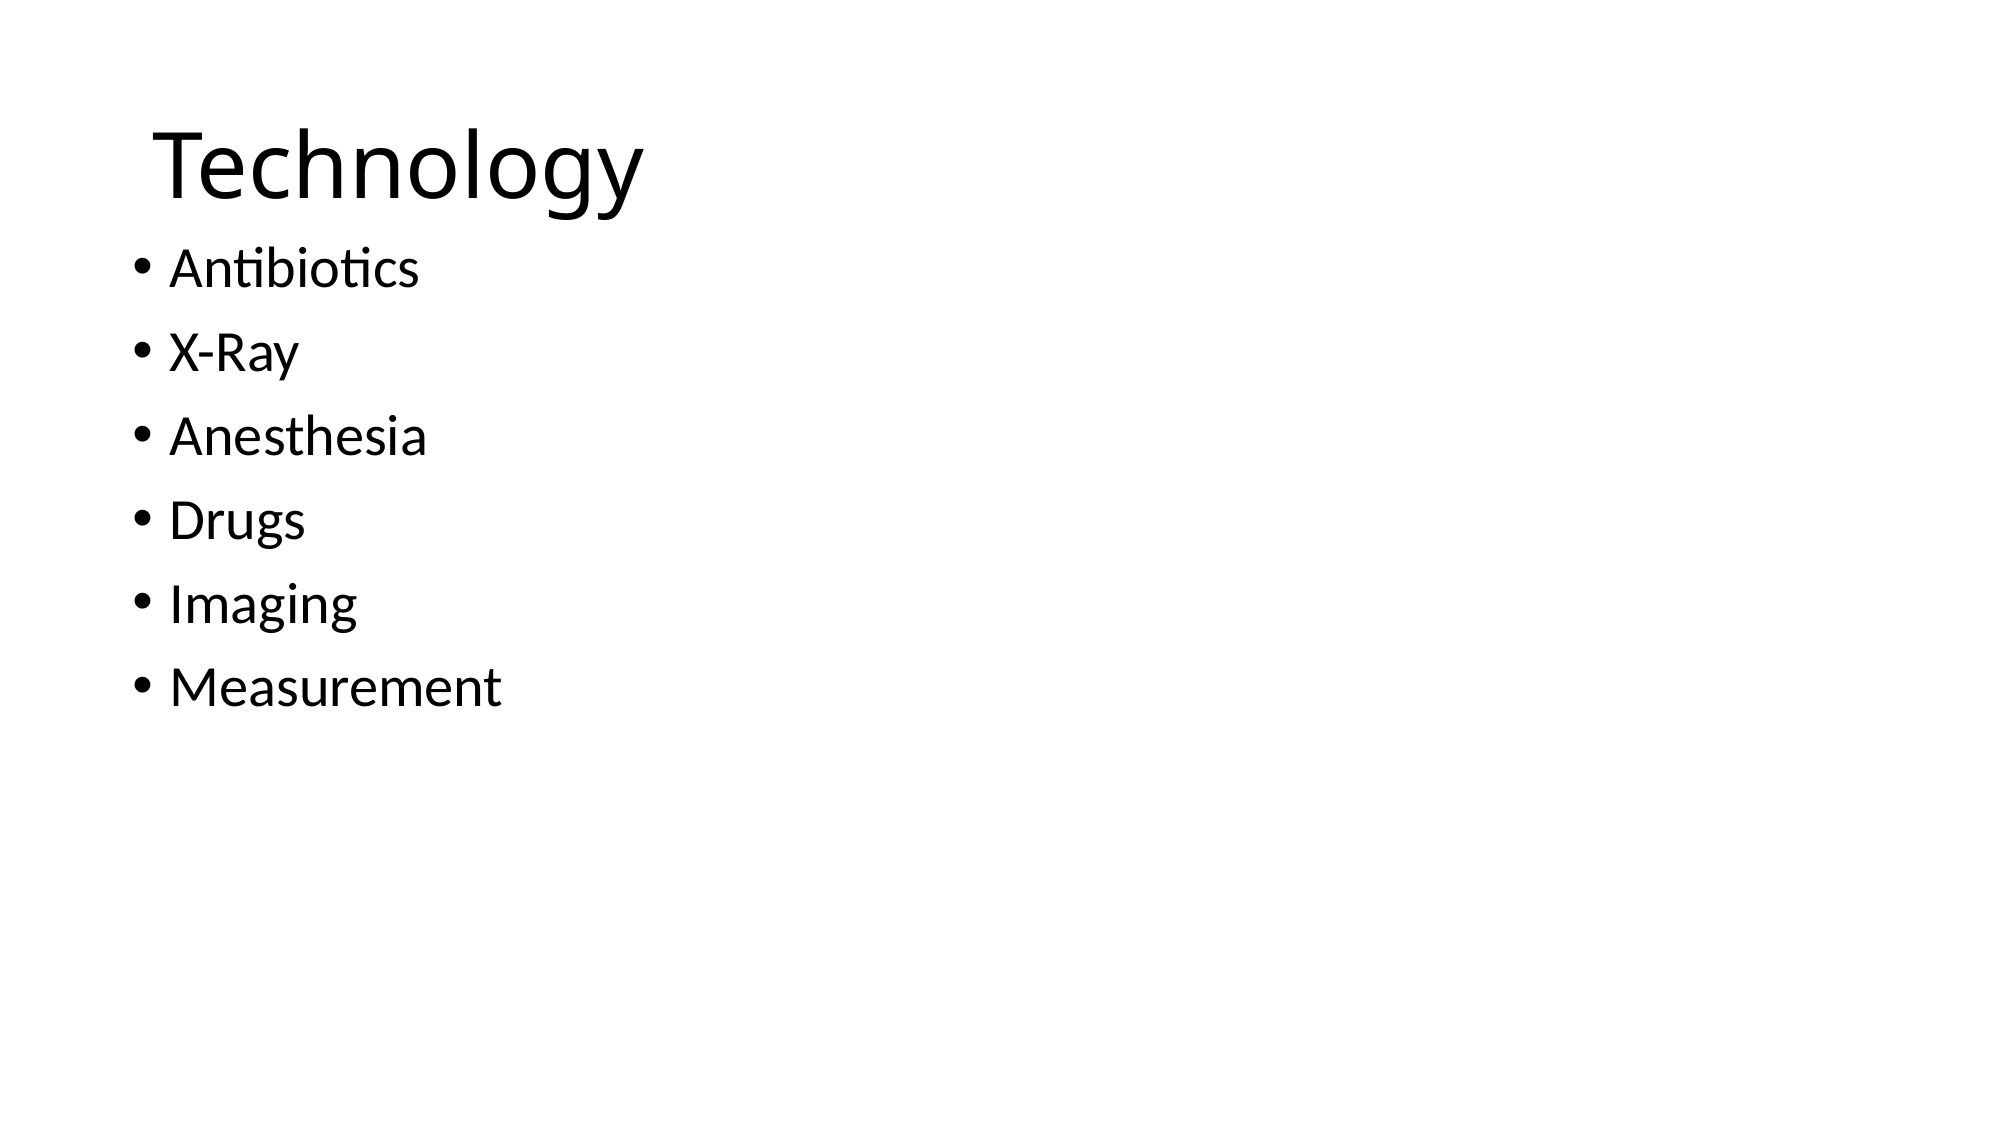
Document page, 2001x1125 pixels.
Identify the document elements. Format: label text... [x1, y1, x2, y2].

title Technology [137, 59, 1863, 278]
list Antibiotics X-Ray Anesthesia Drugs Imaging Measurement [117, 230, 1843, 944]
